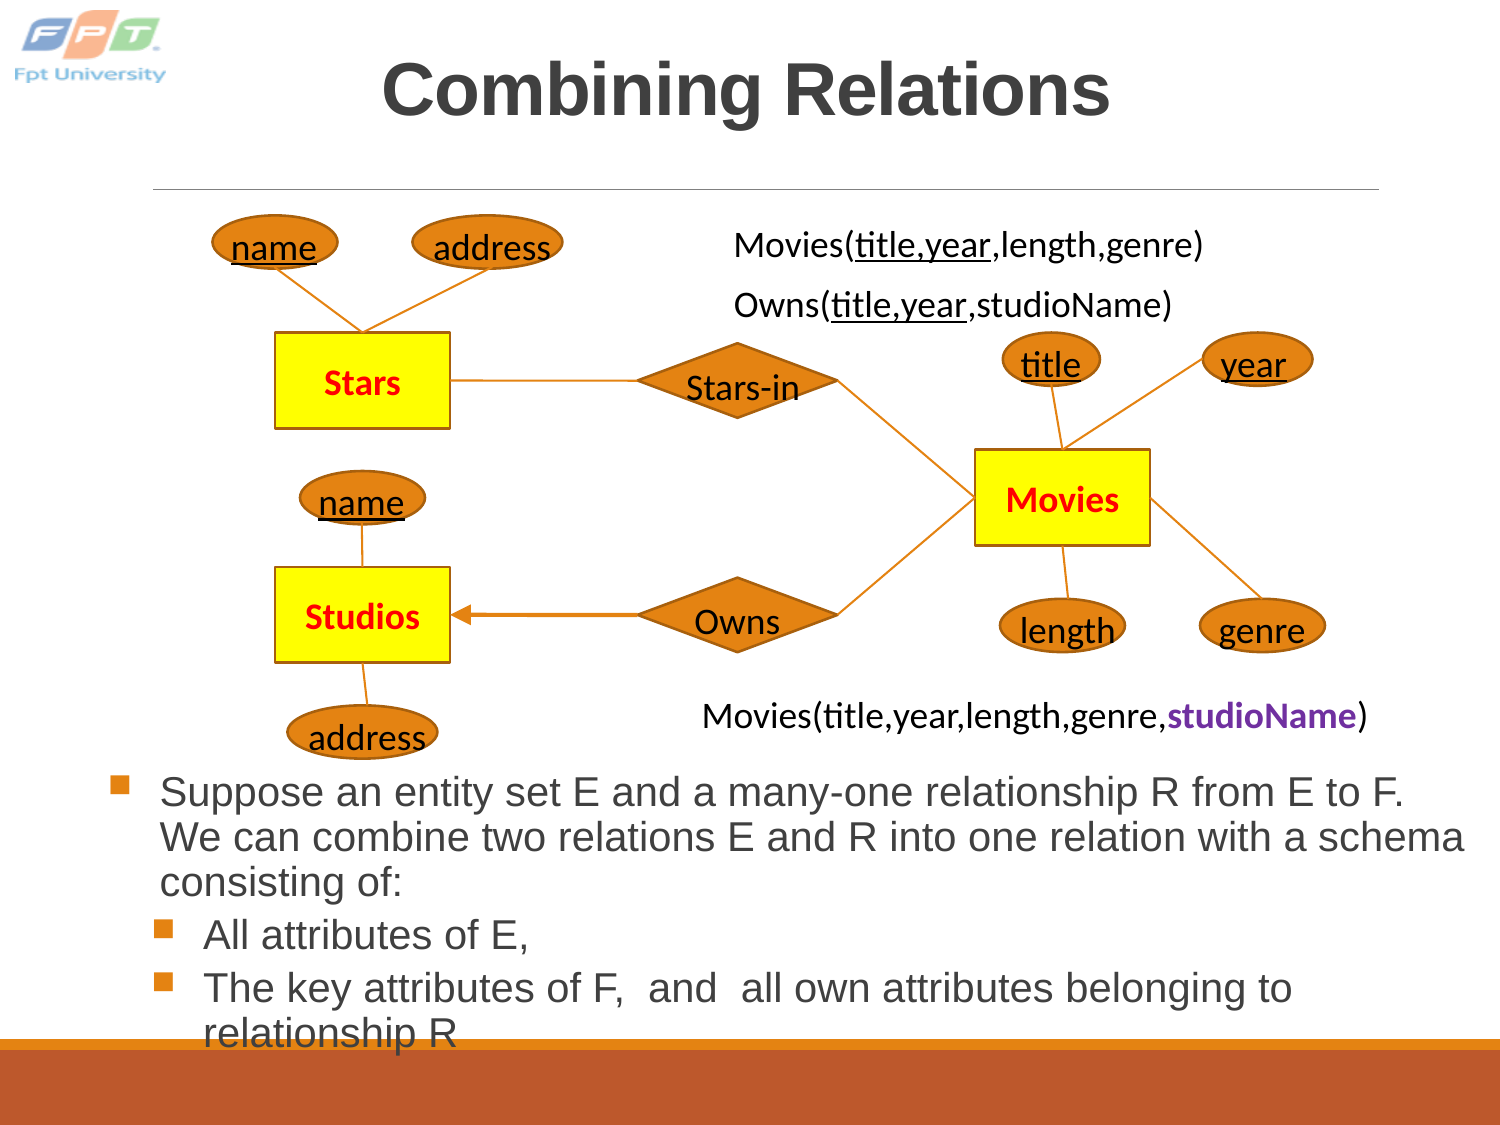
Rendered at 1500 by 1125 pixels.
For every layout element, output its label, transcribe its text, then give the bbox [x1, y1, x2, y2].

text_box Movies(title,year,length,genre,studioName) [1335, 683, 1384, 744]
text_box Professor [15, 10, 166, 83]
title Combining Relations [96, 47, 1399, 185]
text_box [211, 211, 1326, 760]
list Suppose an entity set E and a many-one relationship R from E to F. We can combine two relations E and R into one relation with a schema consisting of: All attributes of E, The key attributes of F, and all own attributes belonging to relationship R [87, 762, 1475, 1088]
